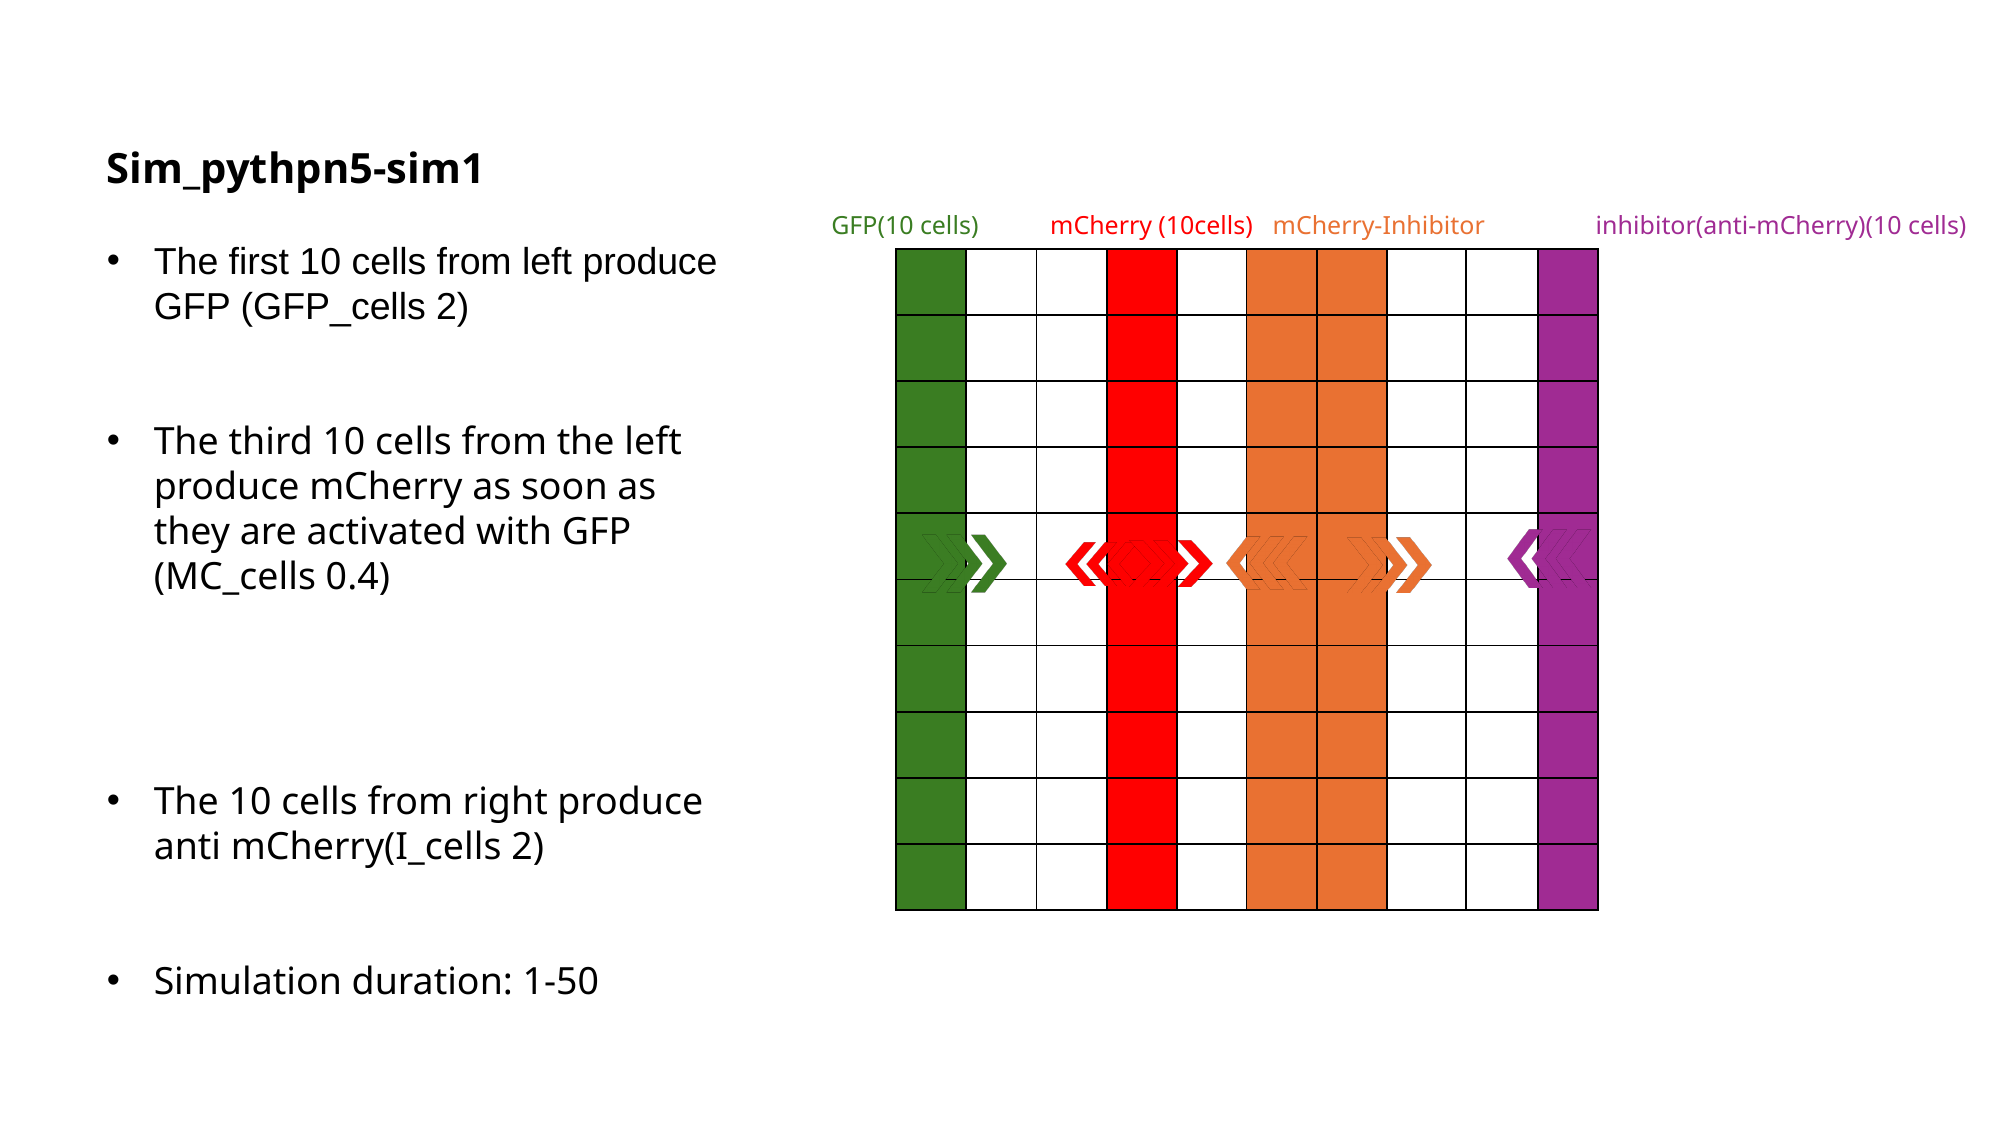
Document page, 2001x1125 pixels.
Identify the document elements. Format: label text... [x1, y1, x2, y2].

table_cell [1388, 316, 1465, 380]
table_cell [967, 580, 1036, 645]
table_cell [1108, 779, 1176, 843]
table_cell [1388, 845, 1465, 909]
table_cell [1037, 316, 1106, 380]
table_cell [1037, 713, 1106, 777]
table_cell [1037, 580, 1106, 645]
table_cell [1388, 779, 1465, 843]
table_cell [1539, 316, 1597, 380]
table_cell [1178, 382, 1246, 446]
table_cell [1539, 382, 1597, 446]
table_cell [1178, 845, 1246, 909]
text_box Sim_pythpn5-sim1 The first 10 cells from left produce GFP (GFP_cells 2) The third 10 cells from the left produce mCherry as soon as they are activated with GFP (MC_cells 0.4) The 10 cells from right produce anti mCherry(I_cells 2) Simulation duration: 1-50 [91, 134, 750, 1125]
table_cell [1539, 646, 1597, 711]
table_header [1318, 250, 1386, 314]
table_cell [1247, 580, 1316, 645]
table_cell [1178, 779, 1246, 843]
table_cell [1467, 448, 1537, 512]
table_header [1178, 250, 1246, 314]
text_box GFP(10 cells) mCherry (10cells) mCherry-Inhibitor inhibitor(anti-mCherry)(10 cells) [816, 202, 2000, 248]
table_cell [1037, 448, 1106, 512]
table_cell [1467, 646, 1537, 711]
table_cell [1318, 382, 1386, 446]
table_cell [1247, 382, 1316, 446]
table_cell [1013, 514, 1036, 579]
table_cell [1467, 845, 1537, 909]
table_cell [1108, 448, 1176, 512]
table_cell [967, 448, 1036, 512]
table_cell [897, 845, 965, 909]
table_cell [897, 713, 965, 777]
table_cell [1318, 845, 1386, 909]
table_header [1037, 250, 1106, 314]
picture [1058, 518, 1314, 609]
table_cell [1318, 448, 1386, 512]
table_cell [1388, 713, 1465, 777]
picture [1339, 518, 1438, 613]
table_cell [1467, 382, 1537, 446]
table_cell [897, 382, 965, 446]
table_cell [1037, 845, 1106, 909]
table_cell [1247, 316, 1316, 380]
table_cell [1108, 382, 1176, 446]
table_cell [1247, 845, 1316, 909]
table_cell [1467, 316, 1537, 380]
table_cell [967, 845, 1036, 909]
table_cell [1318, 713, 1386, 777]
table_cell [967, 713, 1036, 777]
table_cell [1318, 646, 1386, 711]
table_cell [1178, 604, 1246, 645]
table_cell [897, 448, 965, 512]
table_cell [897, 646, 965, 711]
table_cell [1388, 382, 1465, 446]
table_cell [1539, 448, 1597, 508]
table_header [1539, 250, 1597, 314]
table_header [897, 250, 965, 314]
table_cell [1318, 580, 1386, 645]
table_cell [897, 514, 915, 579]
table_cell [1037, 646, 1106, 711]
table_cell [1247, 448, 1316, 512]
table_cell [897, 580, 965, 645]
table_cell [1539, 845, 1597, 909]
table_cell [1108, 514, 1176, 527]
picture [1499, 508, 1598, 609]
table_cell [1247, 779, 1316, 843]
table_cell [1037, 779, 1106, 843]
table_cell [1178, 316, 1246, 380]
table_cell [1467, 580, 1537, 645]
table_cell [967, 382, 1036, 446]
table_cell [1178, 646, 1246, 711]
table_cell [1178, 514, 1246, 523]
table_cell [1108, 646, 1176, 711]
table_cell [1467, 514, 1499, 579]
table_cell [1388, 514, 1465, 579]
table_cell [1247, 646, 1316, 711]
table_cell [1178, 713, 1246, 777]
table_cell [1539, 713, 1597, 777]
table_header [1247, 250, 1316, 314]
table_cell [1388, 580, 1465, 645]
table_cell [897, 779, 965, 843]
table_cell [967, 646, 1036, 711]
table_cell [1318, 779, 1386, 843]
table_cell [1388, 448, 1465, 512]
picture [915, 514, 1013, 613]
table_cell [967, 316, 1036, 380]
table_cell [1178, 448, 1246, 512]
table_cell [1539, 779, 1597, 843]
table_header [1467, 250, 1537, 314]
table_cell [1318, 514, 1386, 579]
table_cell [1108, 845, 1176, 909]
table_cell [1318, 316, 1386, 380]
table_header [1108, 250, 1176, 314]
table_cell [1037, 514, 1106, 579]
table_cell [1247, 713, 1316, 777]
table_cell [1539, 609, 1597, 645]
table_cell [1037, 382, 1106, 446]
table_cell [1388, 646, 1465, 711]
table_cell [1247, 514, 1316, 579]
table_cell [1467, 779, 1537, 843]
table_header [1388, 250, 1465, 314]
table_cell [1108, 713, 1176, 777]
table_cell [1467, 713, 1537, 777]
table_header [967, 250, 1036, 314]
table_cell [1108, 316, 1176, 380]
table_cell [1108, 602, 1176, 645]
table_cell [967, 779, 1036, 843]
table_cell [897, 316, 965, 380]
